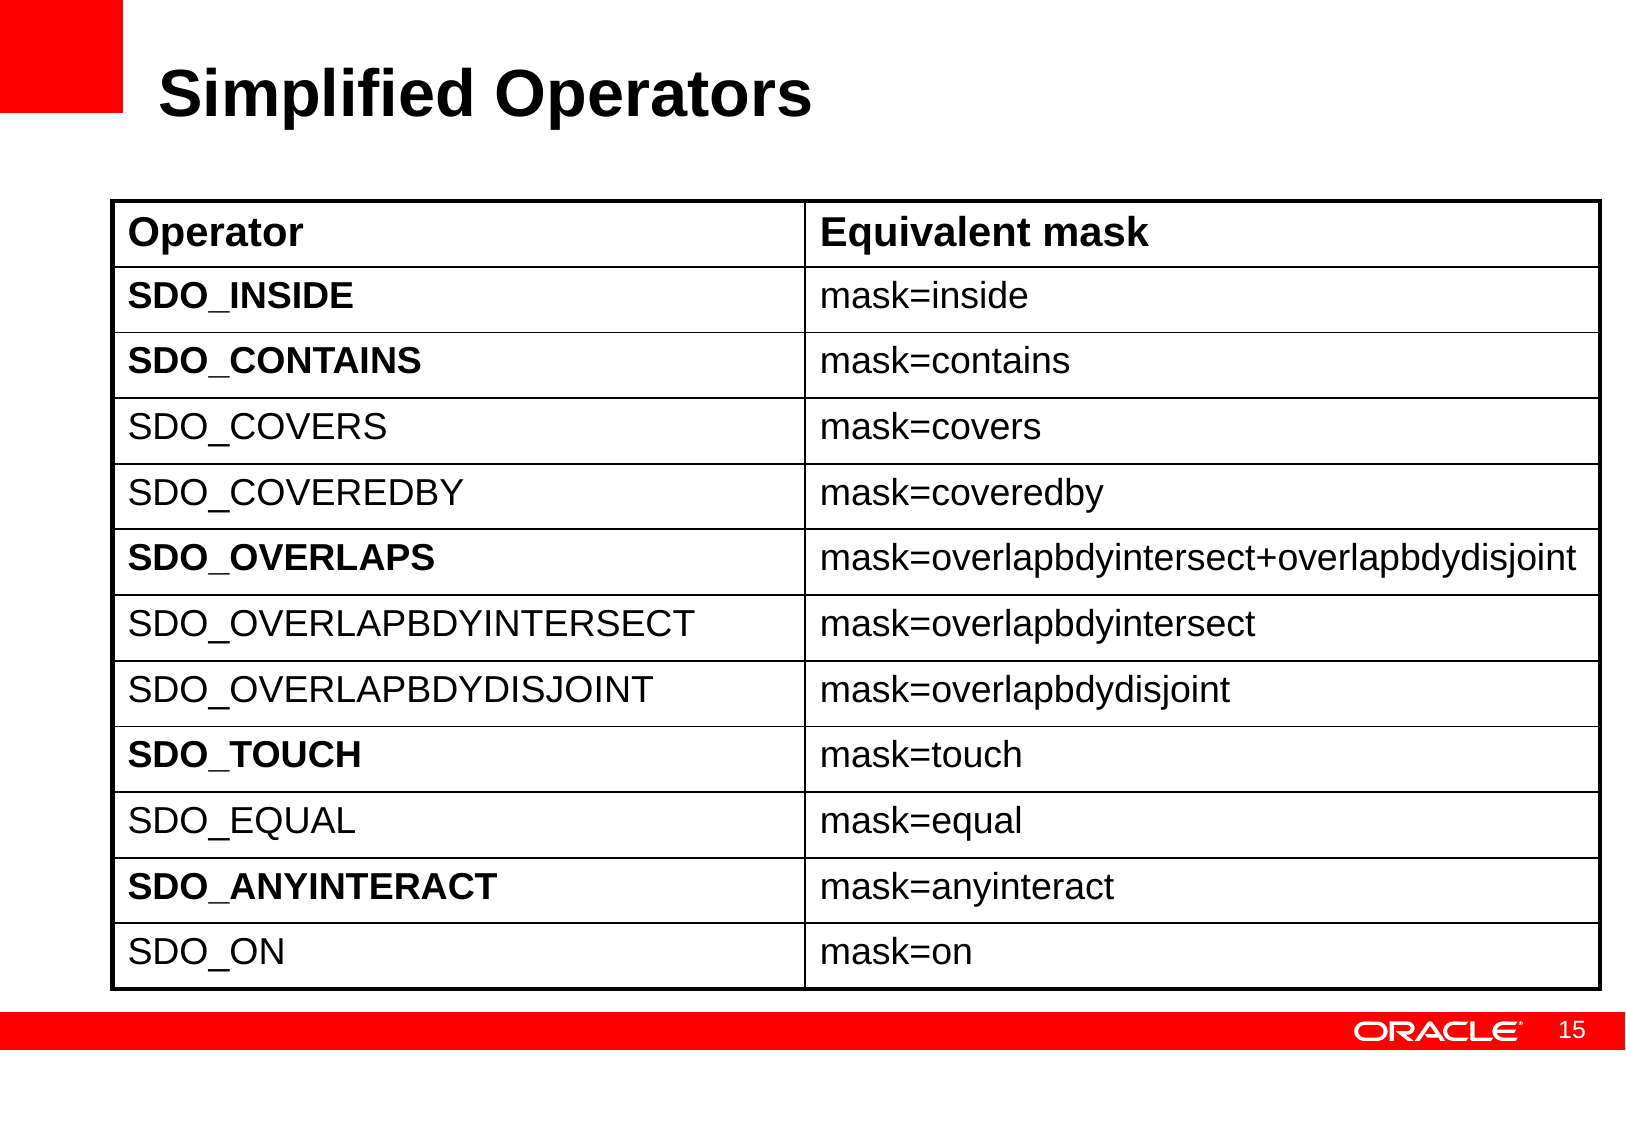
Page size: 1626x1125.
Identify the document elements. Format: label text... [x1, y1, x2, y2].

table_cell mask=overlapbdydisjoint [806, 662, 1598, 726]
table_cell mask=contains [806, 333, 1598, 397]
table_cell mask=overlapbdyintersect [806, 596, 1598, 660]
table_cell mask=covers [806, 399, 1598, 463]
table_cell mask=equal [806, 793, 1598, 857]
table_header Equivalent mask [806, 203, 1598, 266]
table_cell SDO_OVERLAPBDYDISJOINT [115, 662, 804, 726]
table_cell SDO_COVERS [115, 399, 804, 463]
picture [0, 1012, 1625, 1050]
table_cell SDO_TOUCH [115, 727, 804, 791]
table_cell mask=on [806, 924, 1598, 987]
table_cell mask=touch [806, 727, 1598, 791]
table_cell SDO_CONTAINS [115, 333, 804, 397]
table_cell SDO_OVERLAPBDYINTERSECT [115, 596, 804, 660]
title Simplified Operators [157, 49, 1506, 199]
table_cell SDO_COVEREDBY [115, 465, 804, 528]
table_cell SDO_OVERLAPS [115, 530, 804, 594]
table_cell SDO_ON [115, 924, 804, 987]
table_cell SDO_EQUAL [115, 793, 804, 857]
table_cell mask=coveredby [806, 465, 1598, 528]
table_cell mask=overlapbdyintersect+overlapbdydisjoint [806, 530, 1598, 594]
table_cell mask=anyinteract [806, 859, 1598, 922]
table_cell mask=inside [806, 268, 1598, 332]
table_cell SDO_INSIDE [115, 268, 804, 332]
picture [0, 0, 123, 113]
table_cell SDO_ANYINTERACT [115, 859, 804, 922]
table_header Operator [115, 203, 804, 266]
